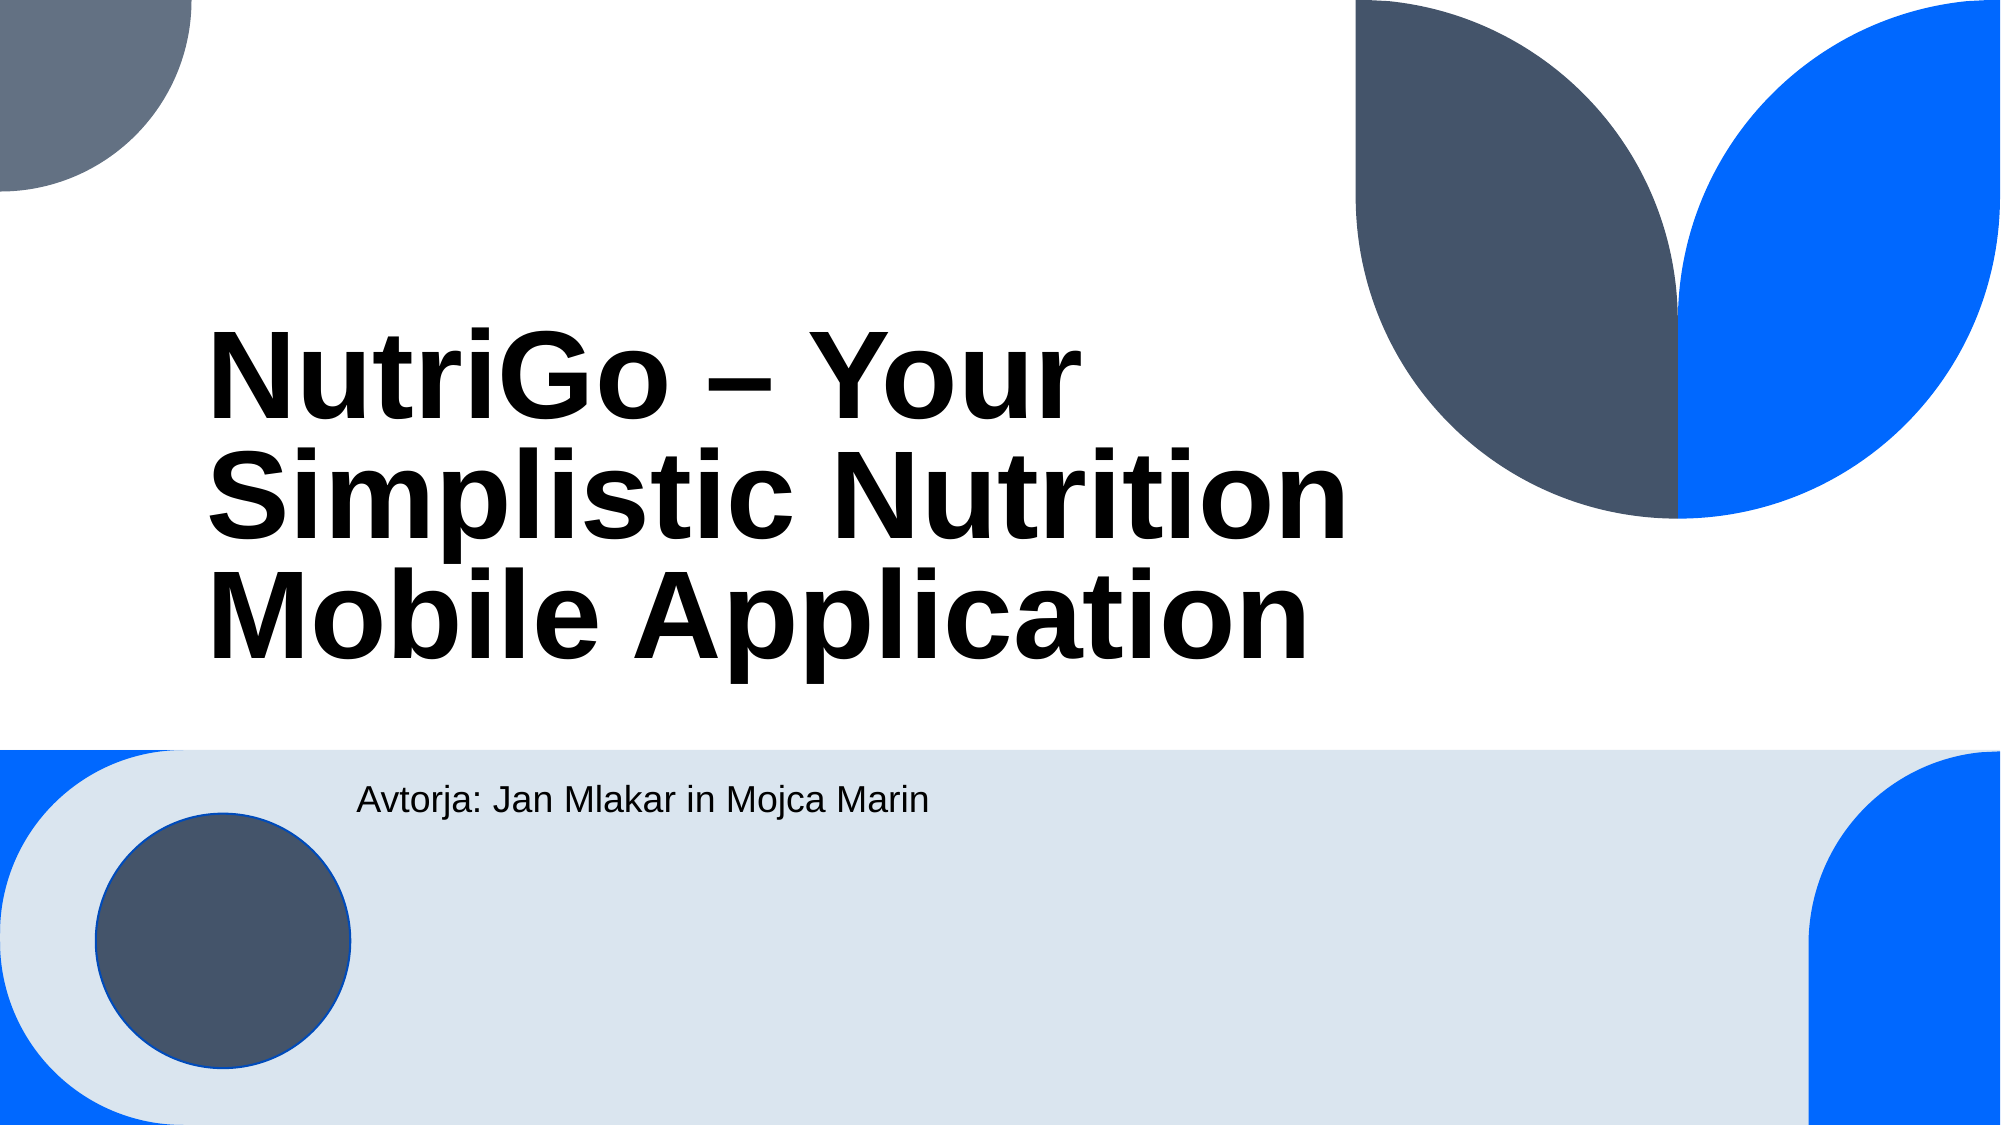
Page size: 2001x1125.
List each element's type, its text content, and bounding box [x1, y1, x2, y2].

text_box Avtorja: Jan Mlakar in Mojca Marin [341, 767, 1089, 828]
title NutriGo – Your Simplistic Nutrition Mobile Application [191, 38, 1397, 691]
